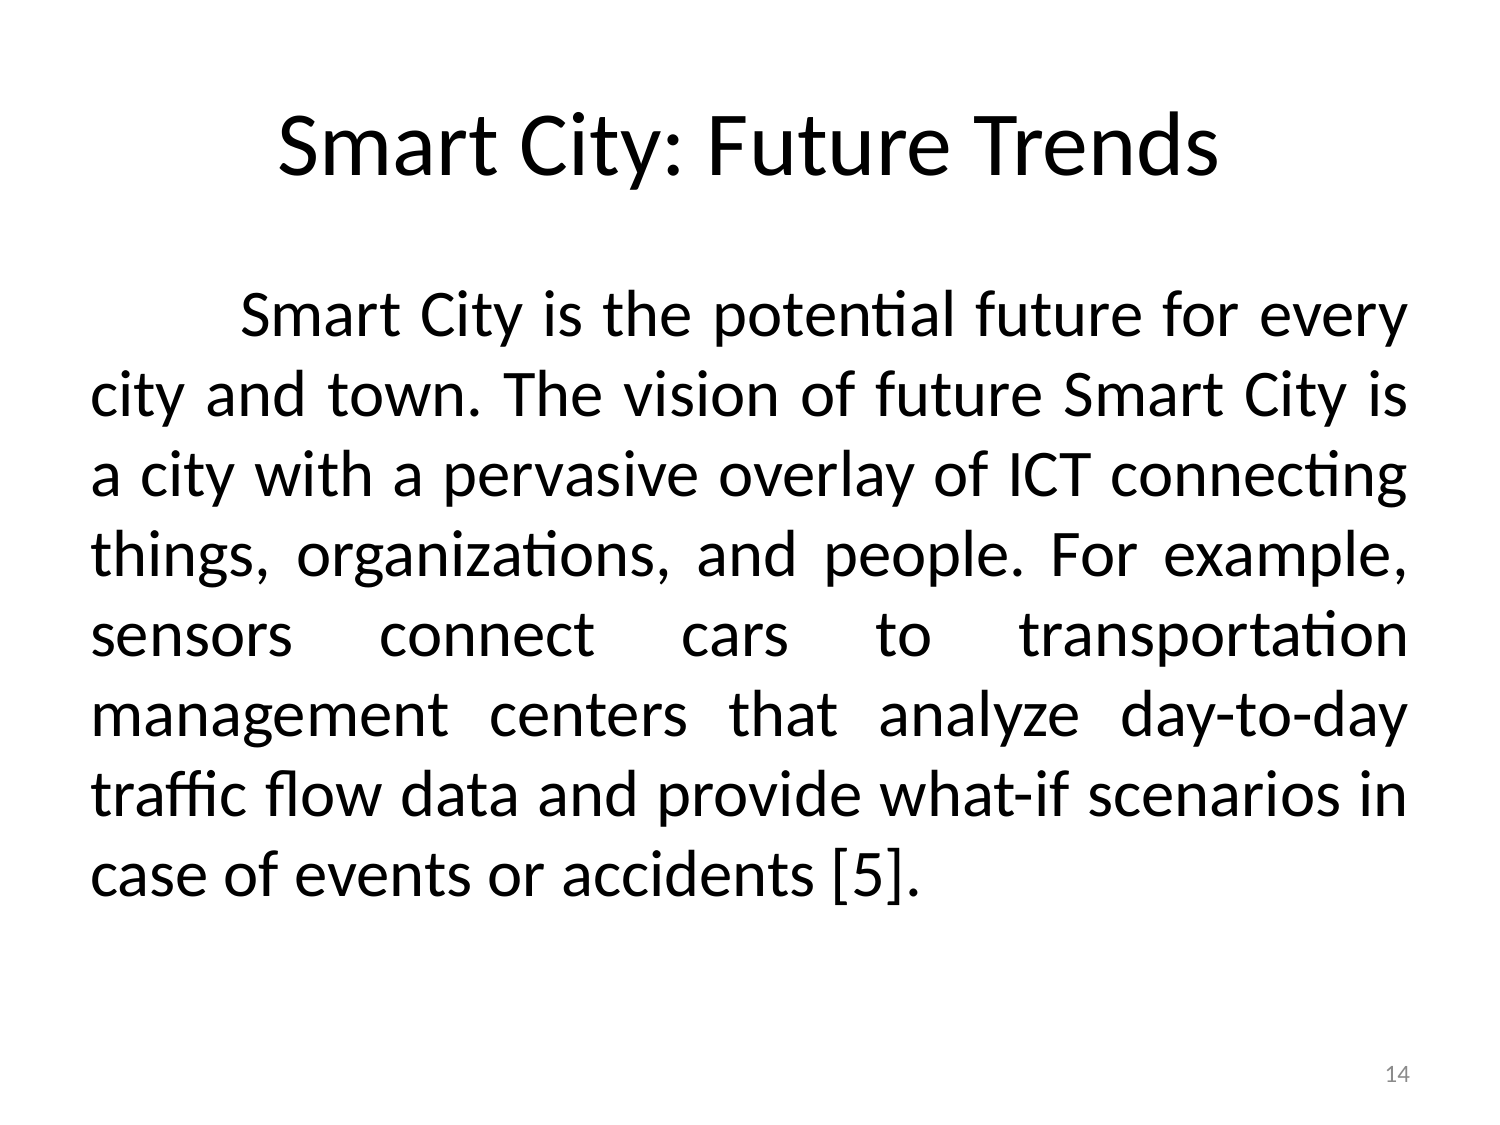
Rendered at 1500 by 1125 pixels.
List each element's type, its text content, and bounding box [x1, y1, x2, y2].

title Smart City: Future Trends [75, 45, 1425, 233]
slide_number 14 [1074, 1042, 1425, 1103]
list Smart City is the potential future for every city and town. The vision of future Smart City is a city with a pervasive overlay of ICT connecting things, organizations, and people. For example, sensors connect cars to transportation management centers that analyze day-to-day traffic flow data and provide what-if scenarios in case of events or accidents [5]. [75, 262, 1425, 1005]
